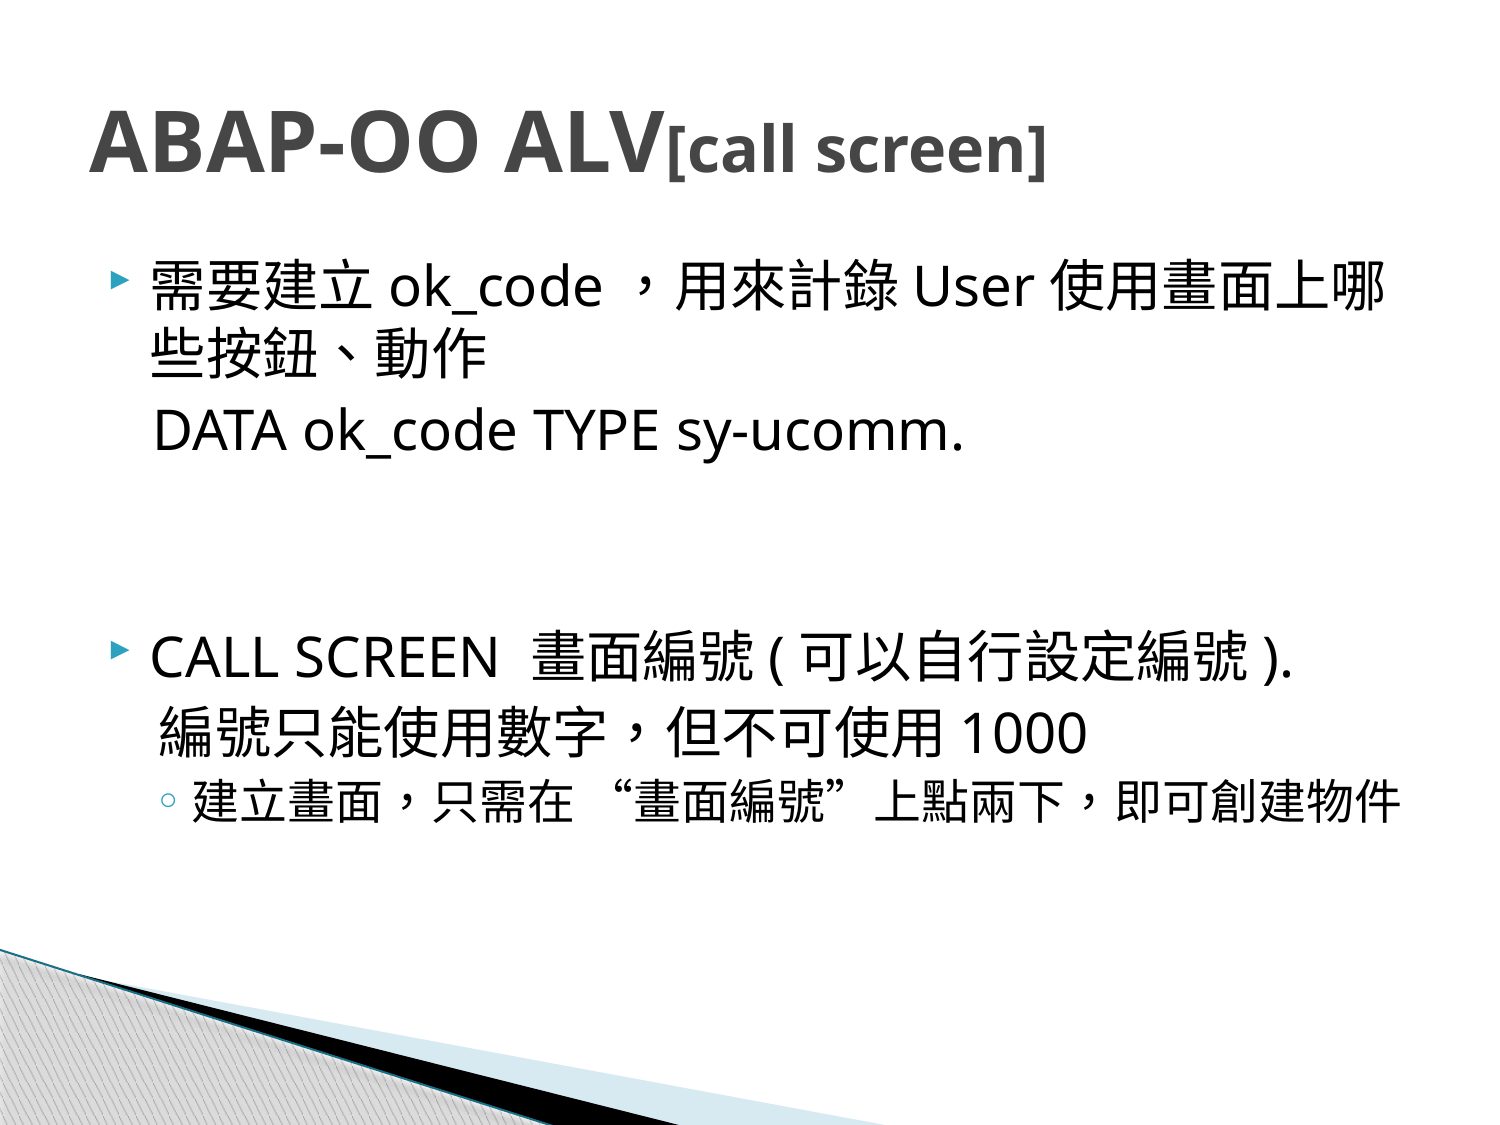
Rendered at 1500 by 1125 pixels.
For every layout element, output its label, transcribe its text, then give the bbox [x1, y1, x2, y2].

list 需要建立ok_code，用來計錄User使用畫面上哪些按鈕、動作 DATA ok_code TYPE sy-ucomm. CALL SCREEN 畫面編號(可以自行設定編號). 編號只能使用數字，但不可使用1000 建立畫面，只需在 “畫面編號”上點兩下，即可創建物件 [75, 243, 1425, 1025]
title ABAP-OO ALV[call screen] [75, 45, 1425, 233]
